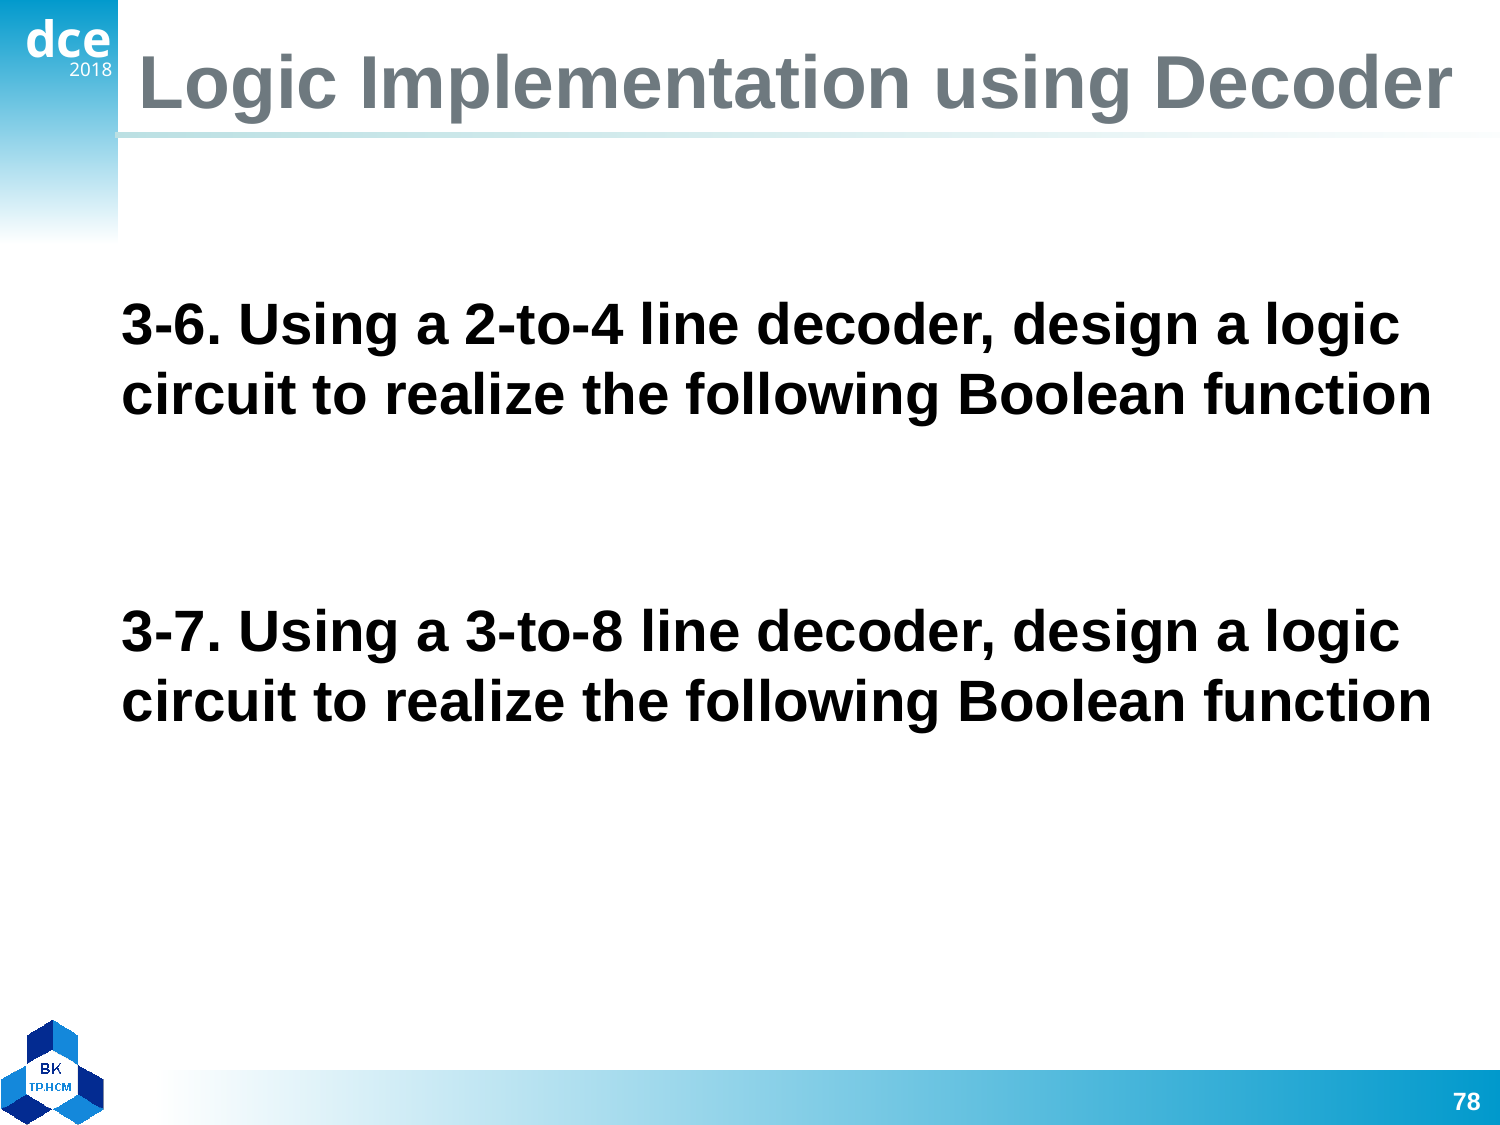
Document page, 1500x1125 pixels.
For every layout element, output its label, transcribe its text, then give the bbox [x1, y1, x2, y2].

title Logic Implementation using Decoder [123, 6, 1475, 150]
picture [0, 1019, 104, 1125]
slide_number 78 [1422, 1077, 1497, 1125]
